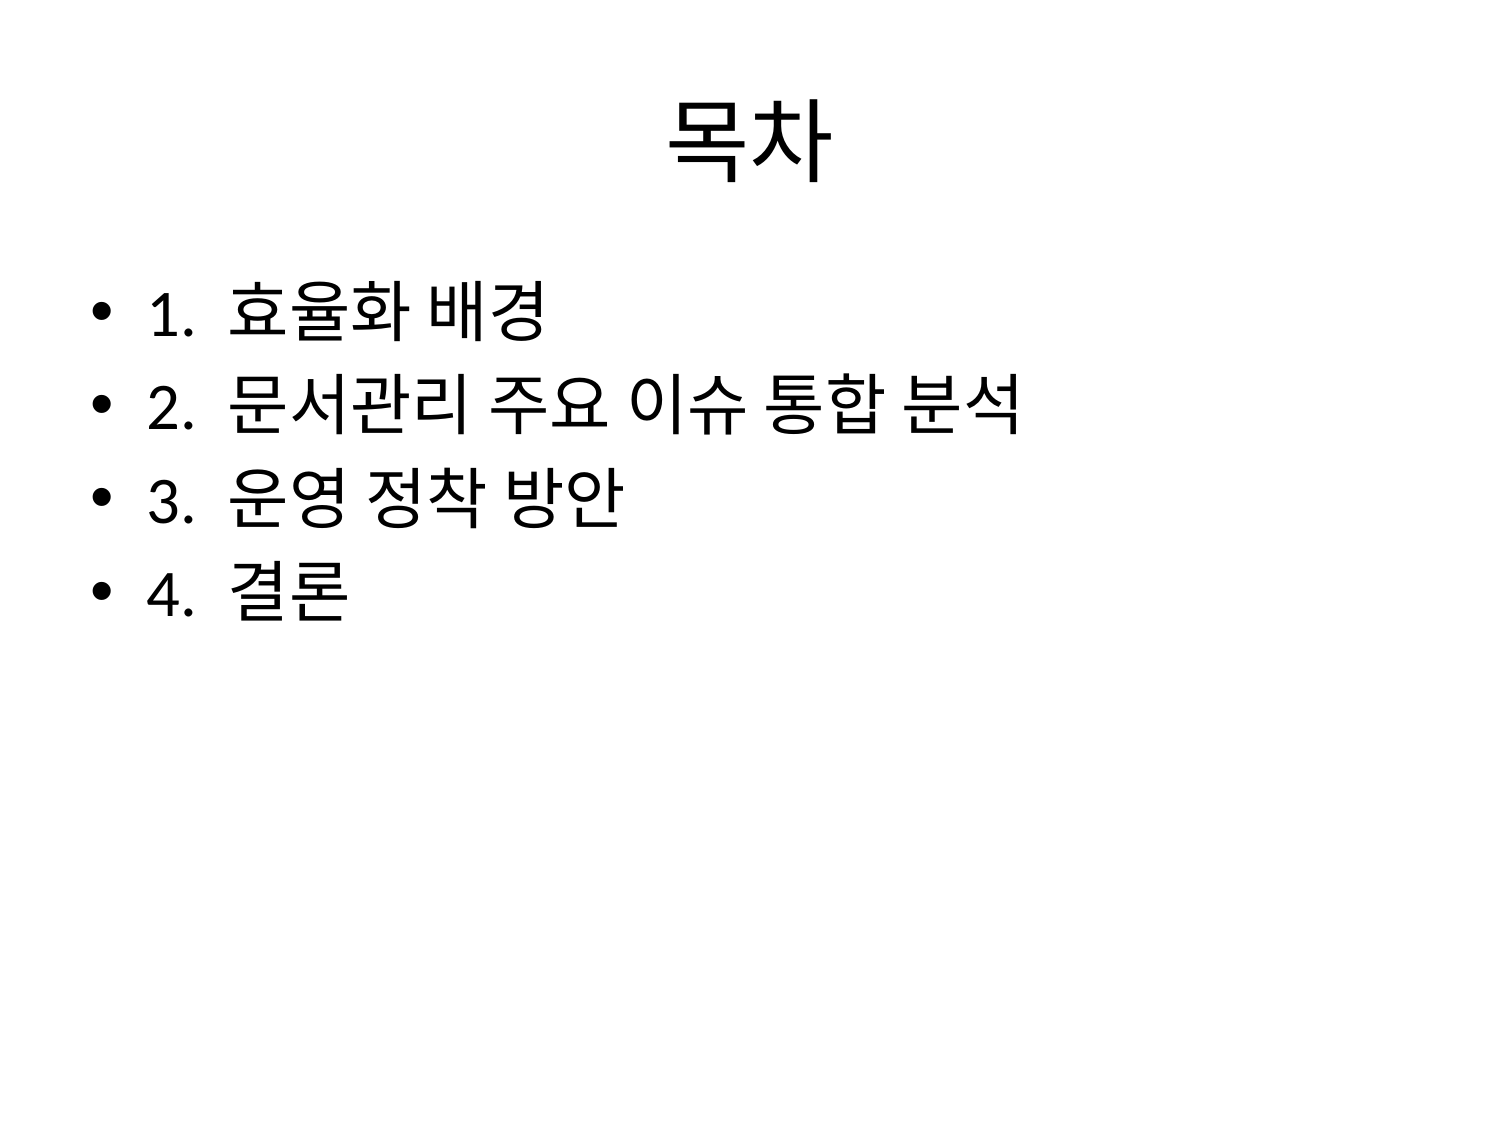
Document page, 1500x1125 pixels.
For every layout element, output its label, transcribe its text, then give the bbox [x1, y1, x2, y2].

list 1. 효율화 배경 2. 문서관리 주요 이슈 통합 분석 3. 운영 정착 방안 4. 결론 [75, 262, 1425, 1005]
title 목차 [75, 45, 1425, 233]
